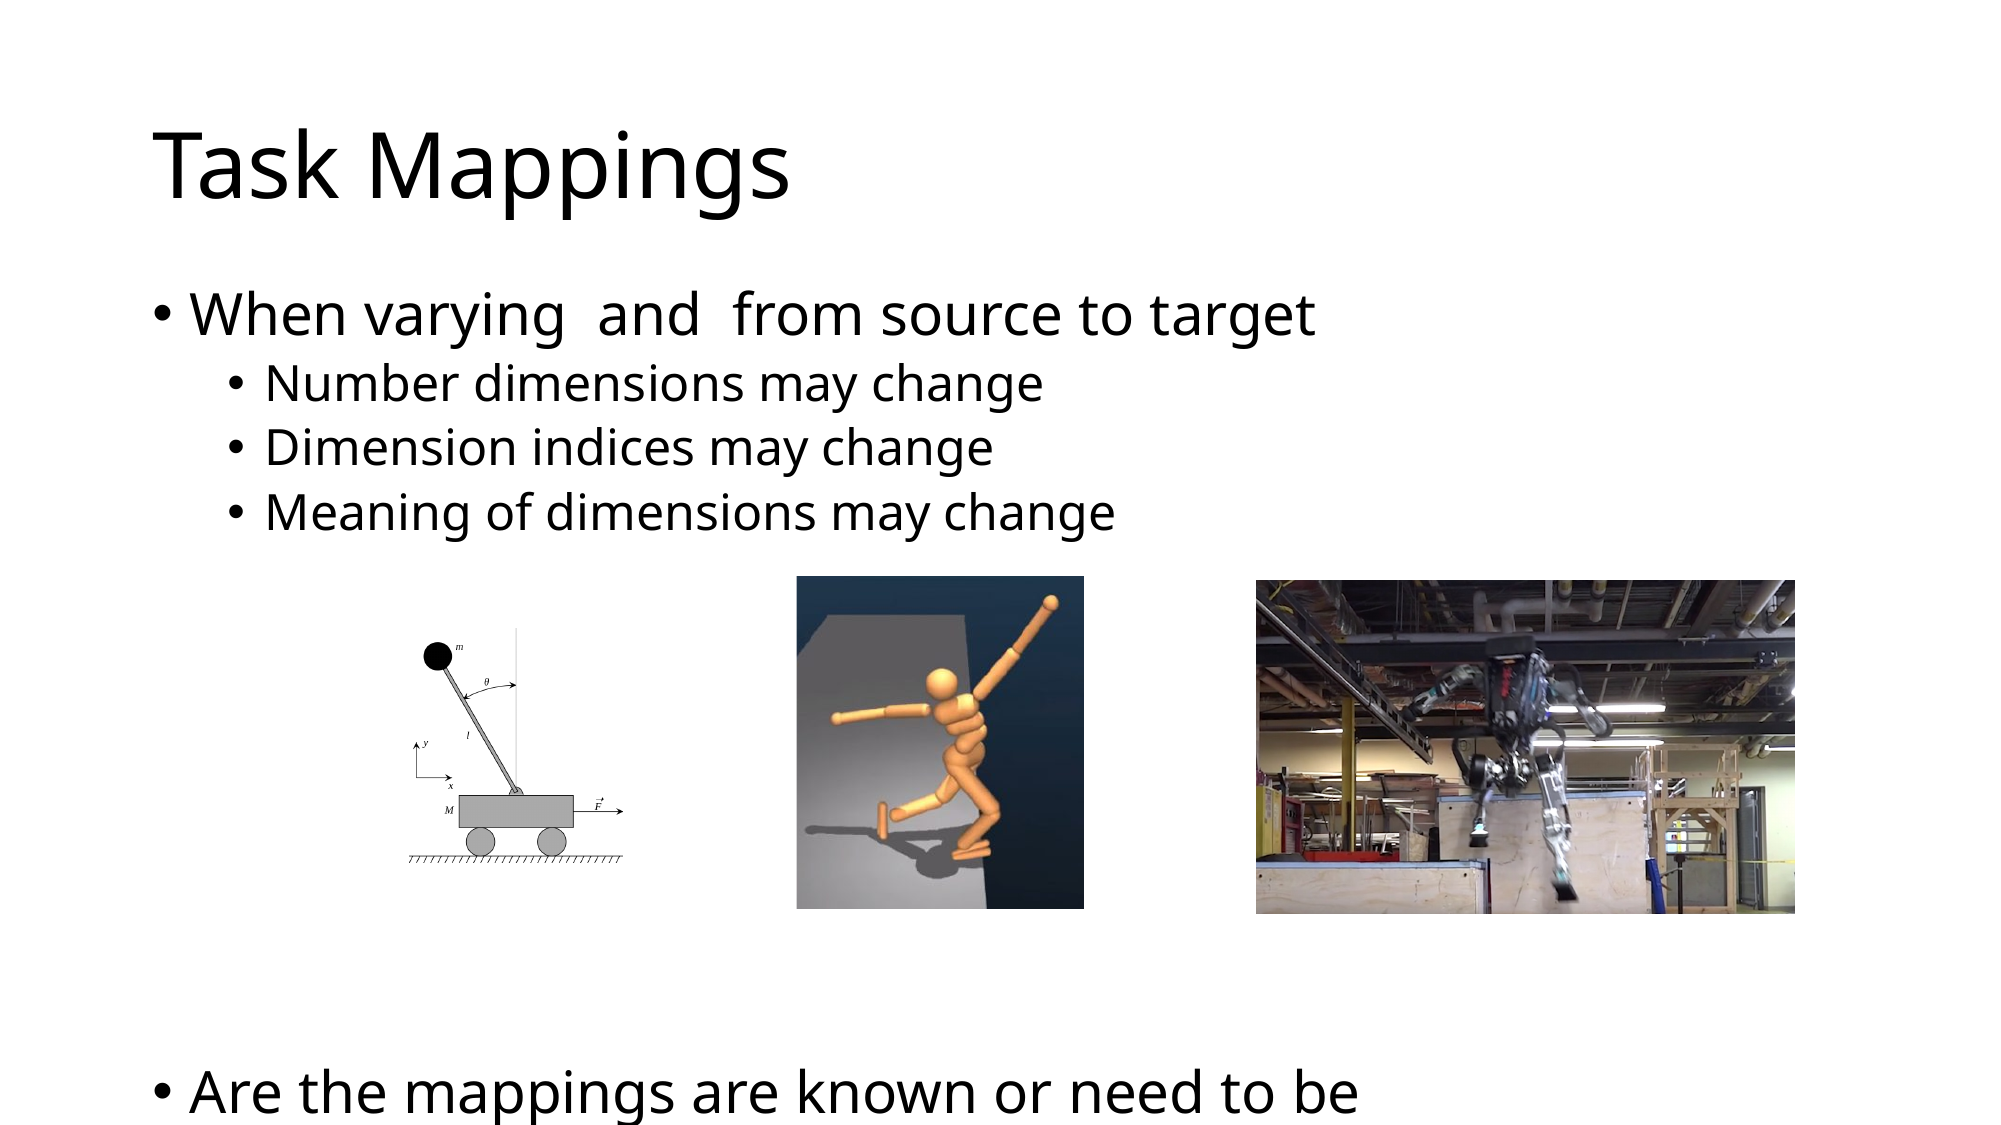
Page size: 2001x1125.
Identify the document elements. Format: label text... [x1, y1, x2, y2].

picture [1256, 580, 1795, 914]
picture [409, 628, 623, 863]
picture [796, 576, 1084, 910]
title Task Mappings [137, 59, 1863, 278]
